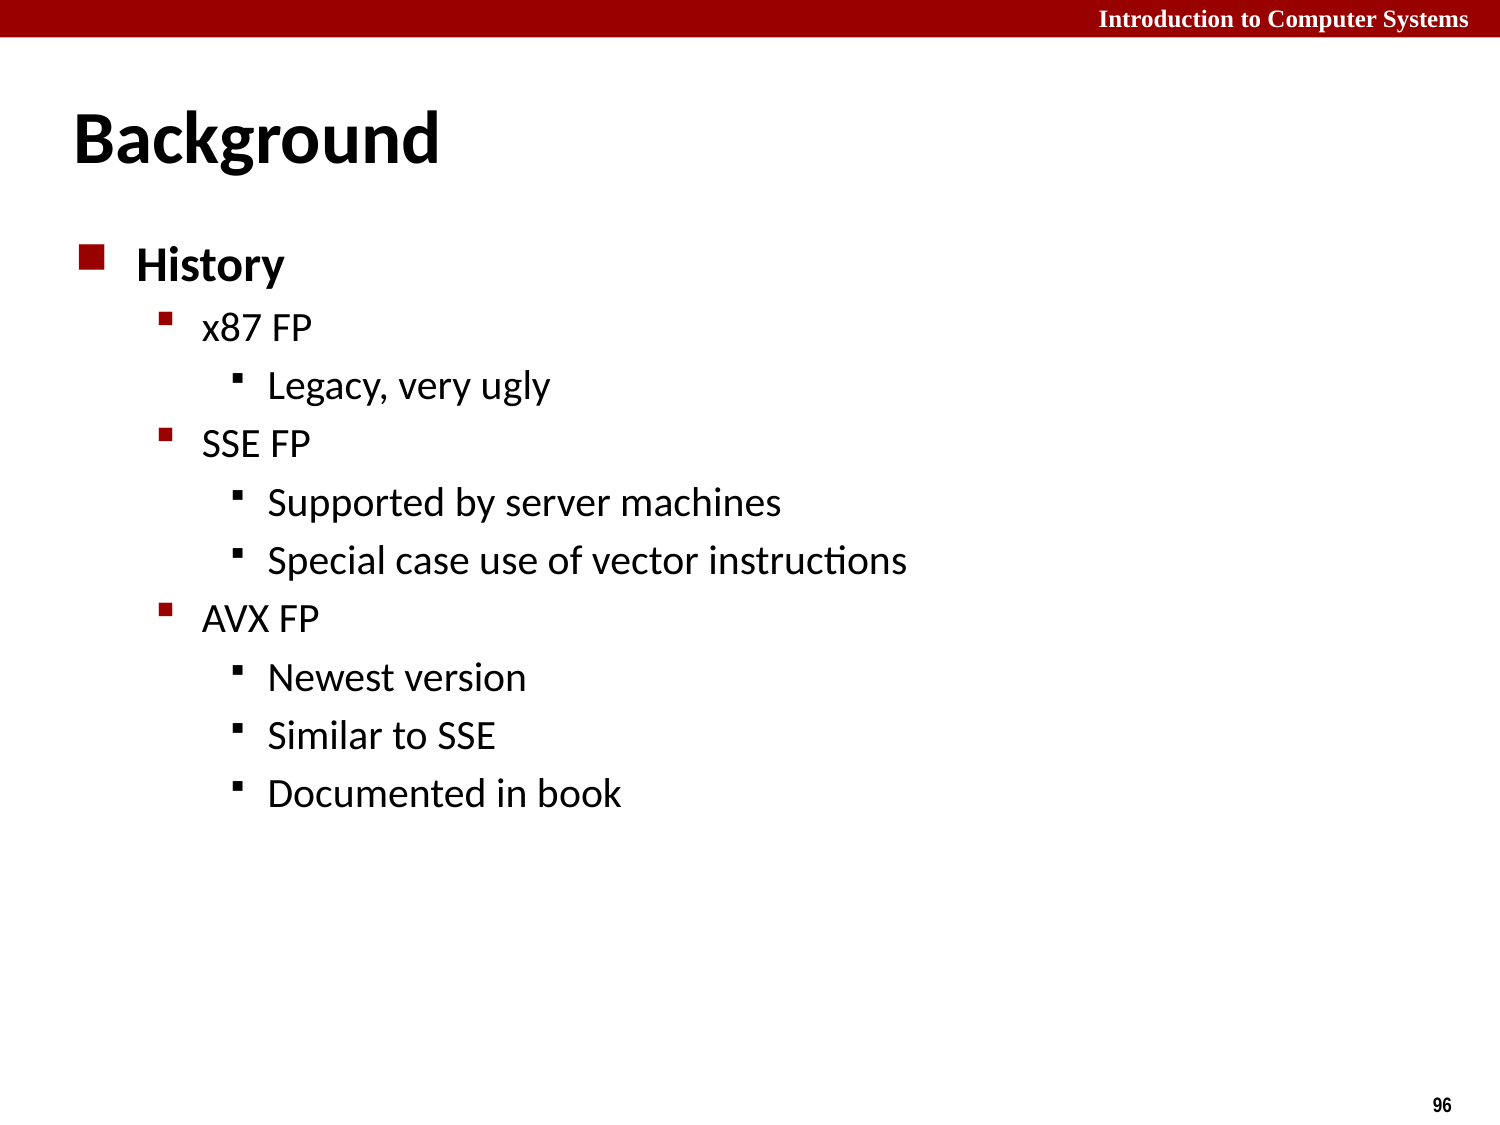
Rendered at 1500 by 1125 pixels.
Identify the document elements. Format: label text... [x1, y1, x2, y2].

title Background [58, 71, 1305, 197]
list History x87 FP Legacy, very ugly SSE FP Supported by server machines Special case use of vector instructions AVX FP Newest version Similar to SSE Documented in book [64, 223, 1361, 1040]
